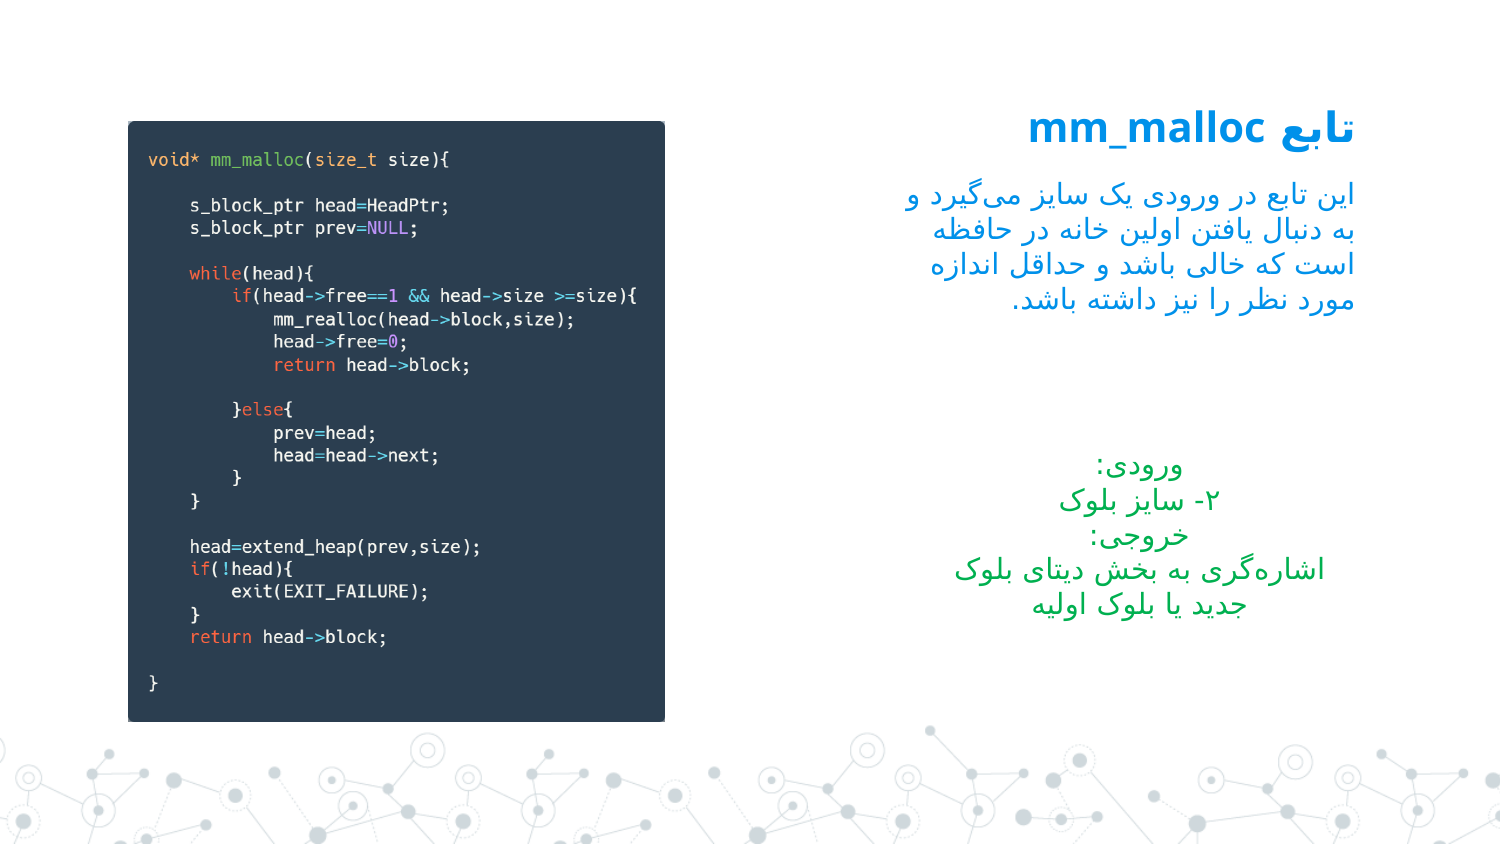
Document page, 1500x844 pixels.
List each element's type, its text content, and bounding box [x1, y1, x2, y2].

title تابع mm_malloc [861, 50, 1371, 165]
picture [0, 0, 1500, 844]
text_box این تابع در ورودی یک سایز می‌گیرد و به دنبال یافتن اولین خانه‌ در حافظه است که خالی باشد و حداقل اندازه مورد نظر را نیز داشته باشد. [861, 165, 1371, 331]
text_box ورودی: ۲- سایز بلوک خروجی: اشاره‌گری به بخش دیتای بلوک جدید یا بلوک اولیه [907, 438, 1371, 628]
